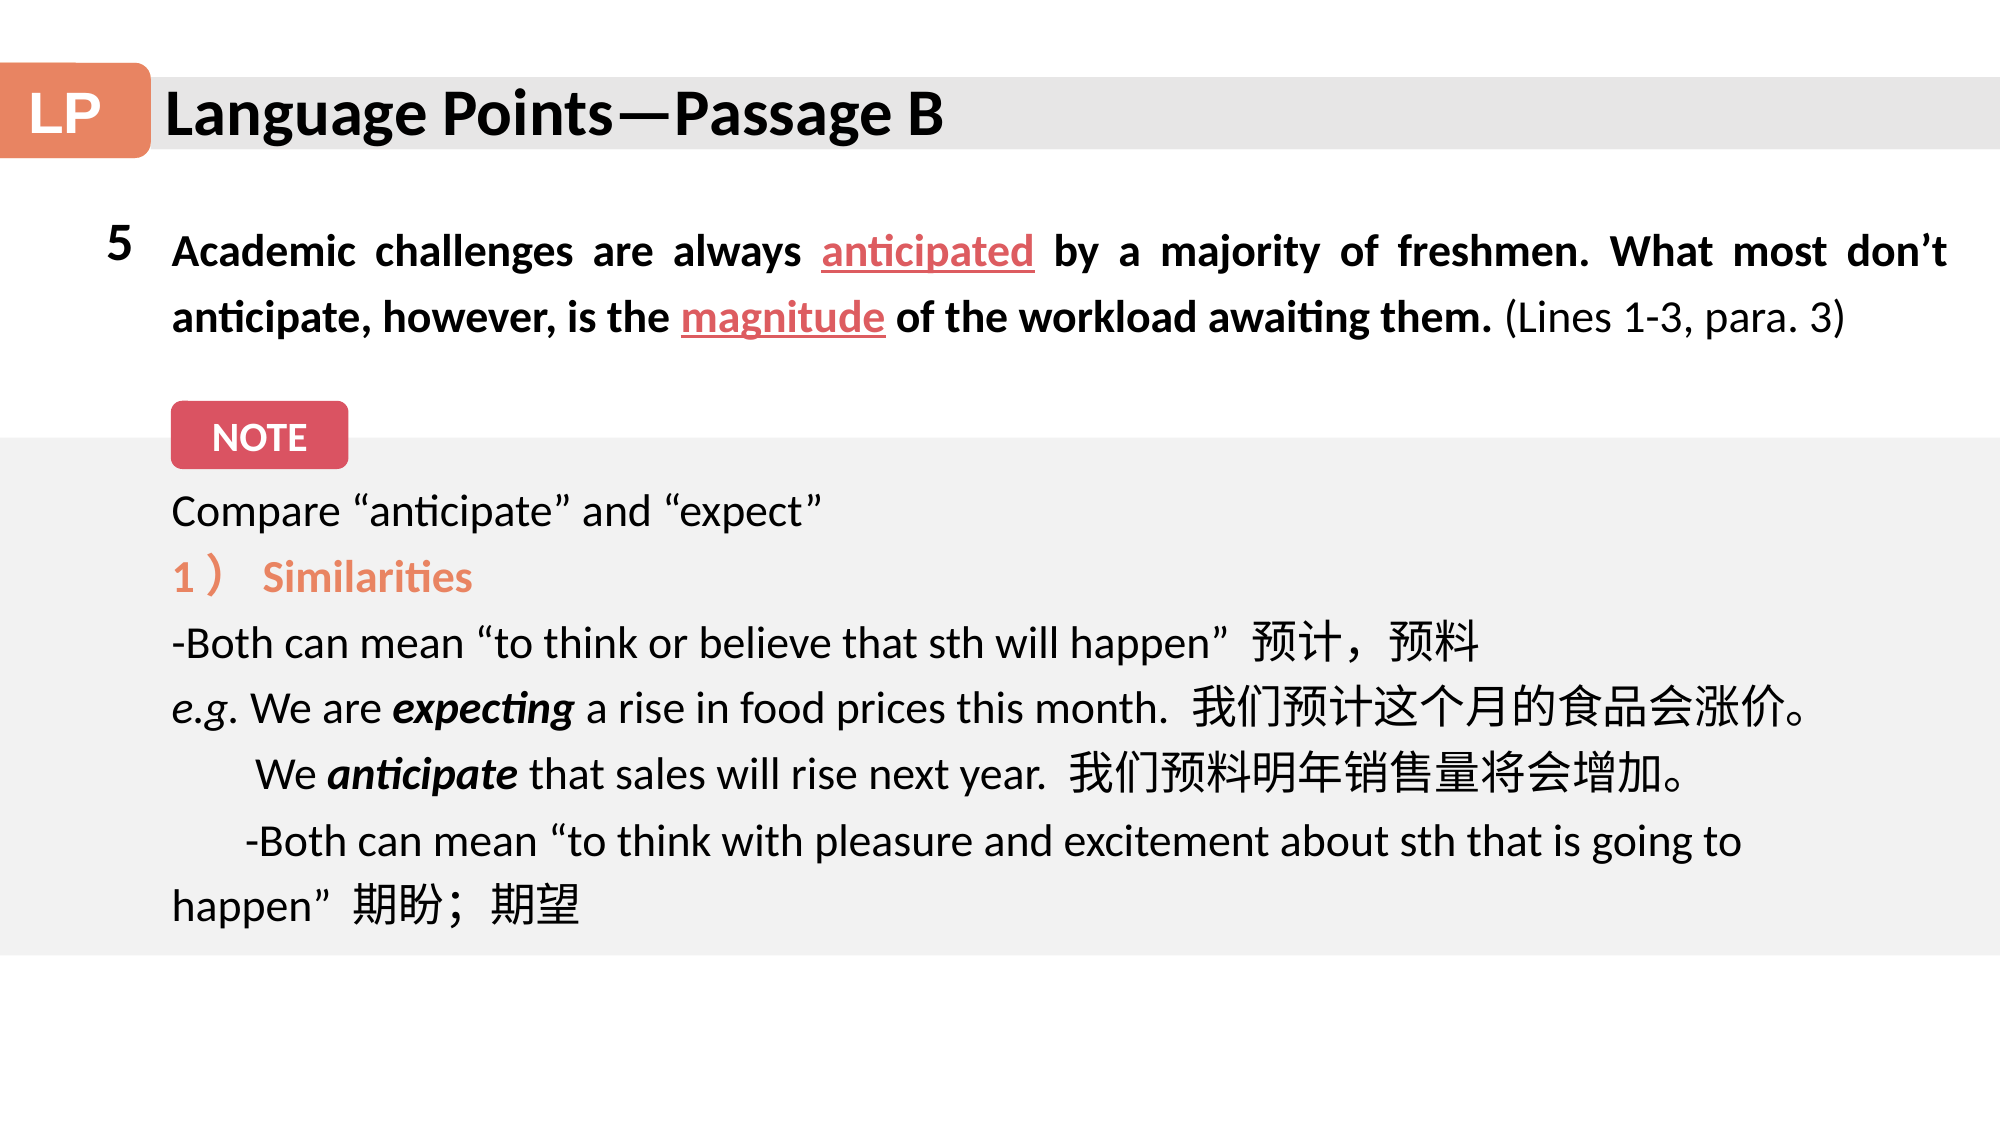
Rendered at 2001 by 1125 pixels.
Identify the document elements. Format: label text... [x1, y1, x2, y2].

text_box 5 [91, 199, 186, 279]
text_box Compare “anticipate” and “expect” 1）Similarities -Both can mean “to think or believe that sth will happen” 预计，预料 e.g. We are expecting a rise in food prices this month. 我们预计这个月的食品会涨价。 We anticipate that sales will rise next year. 我们预料明年销售量将会增加。 -Both can mean “to think with pleasure and excitement about sth that is going to happen” 期盼；期望 [156, 461, 1852, 939]
text_box Academic challenges are always anticipated by a majority of freshmen. What most don’t anticipate, however, is the magnitude of the workload awaiting them. (Lines 1-3, para. 3) [156, 202, 1964, 350]
text_box [1170, 76, 2000, 150]
text_box LP [0, 61, 150, 160]
text_box Language Points—Passage B [150, 61, 1170, 157]
text_box NOTE [169, 399, 350, 461]
text_box [0, 437, 2000, 956]
